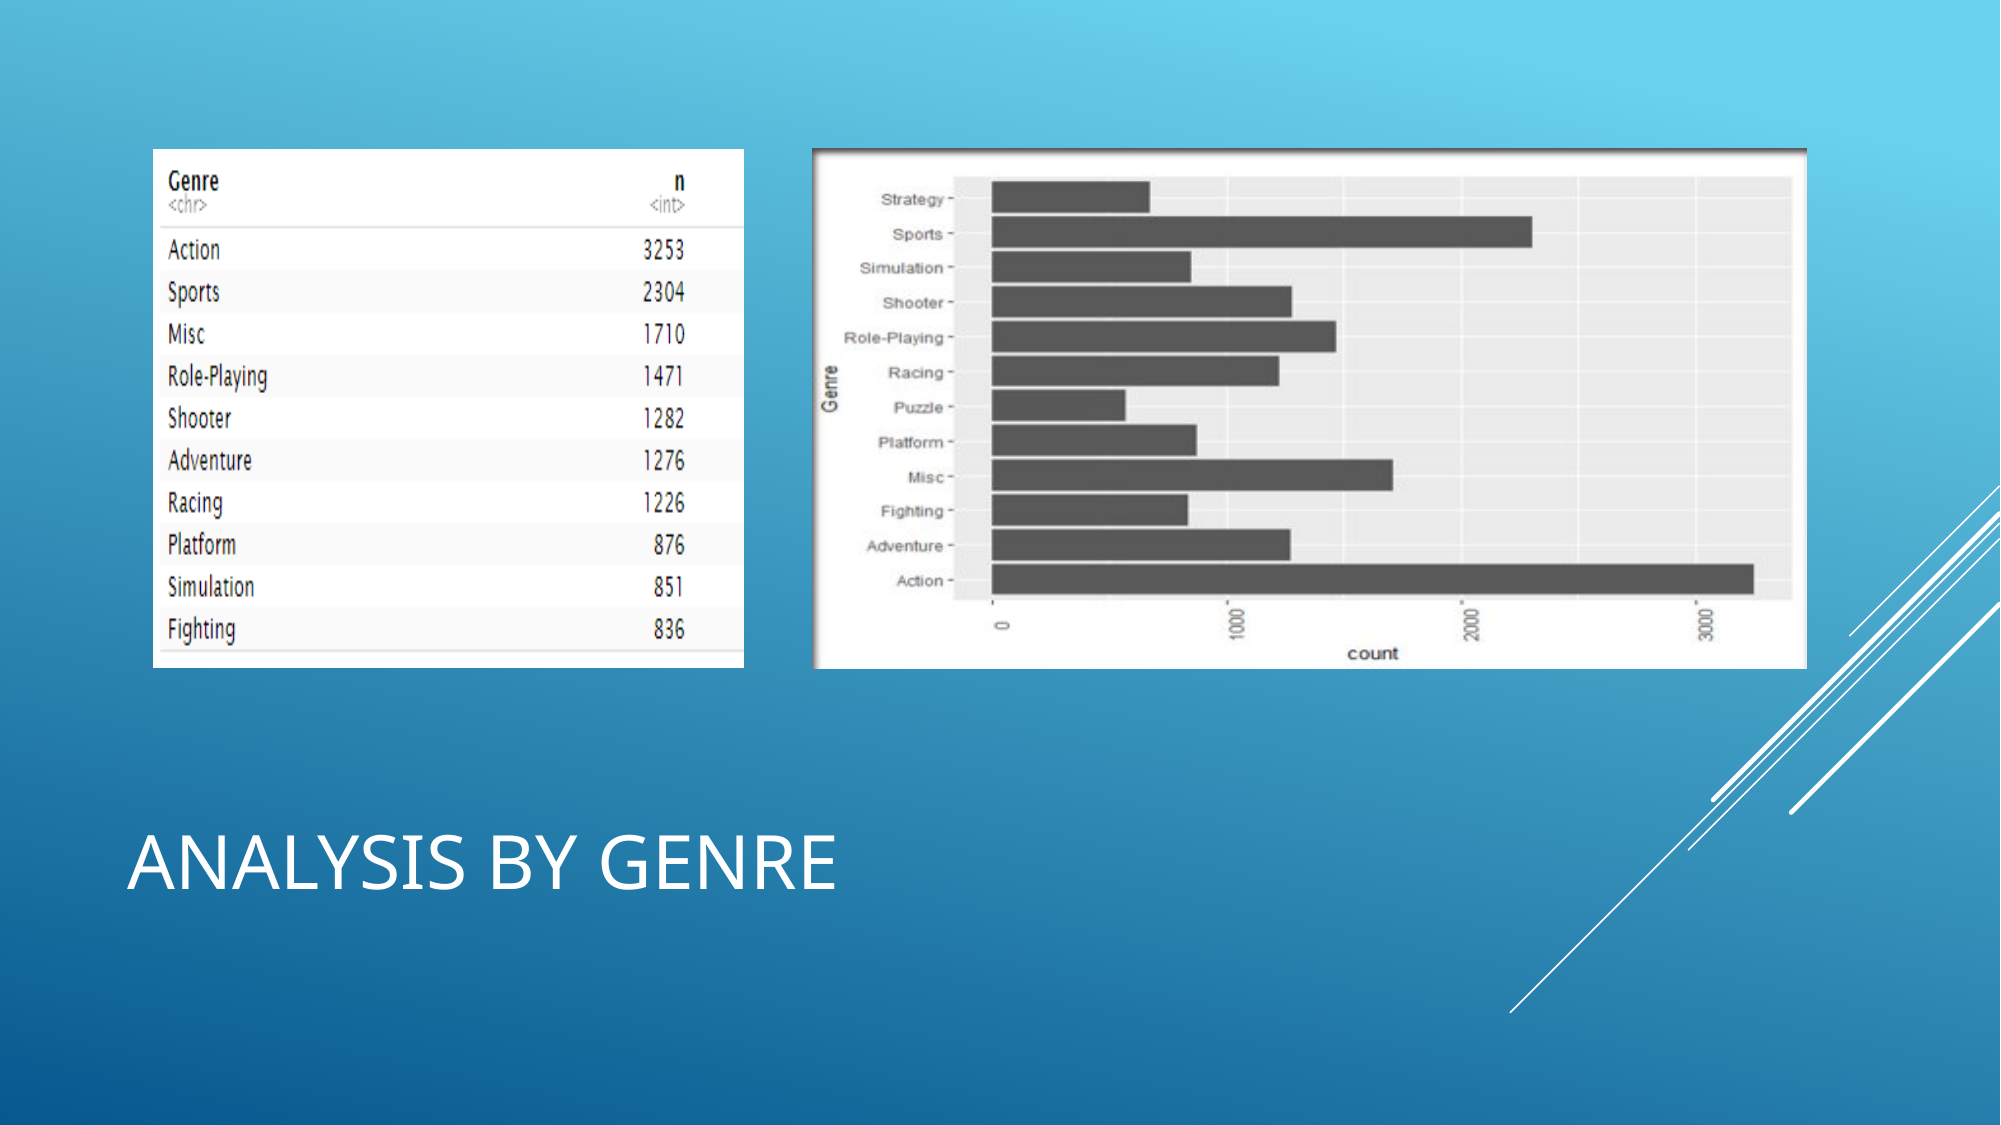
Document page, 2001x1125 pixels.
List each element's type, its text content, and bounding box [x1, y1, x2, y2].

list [153, 148, 744, 668]
title Analysis by genre [112, 736, 1513, 984]
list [812, 147, 1807, 669]
